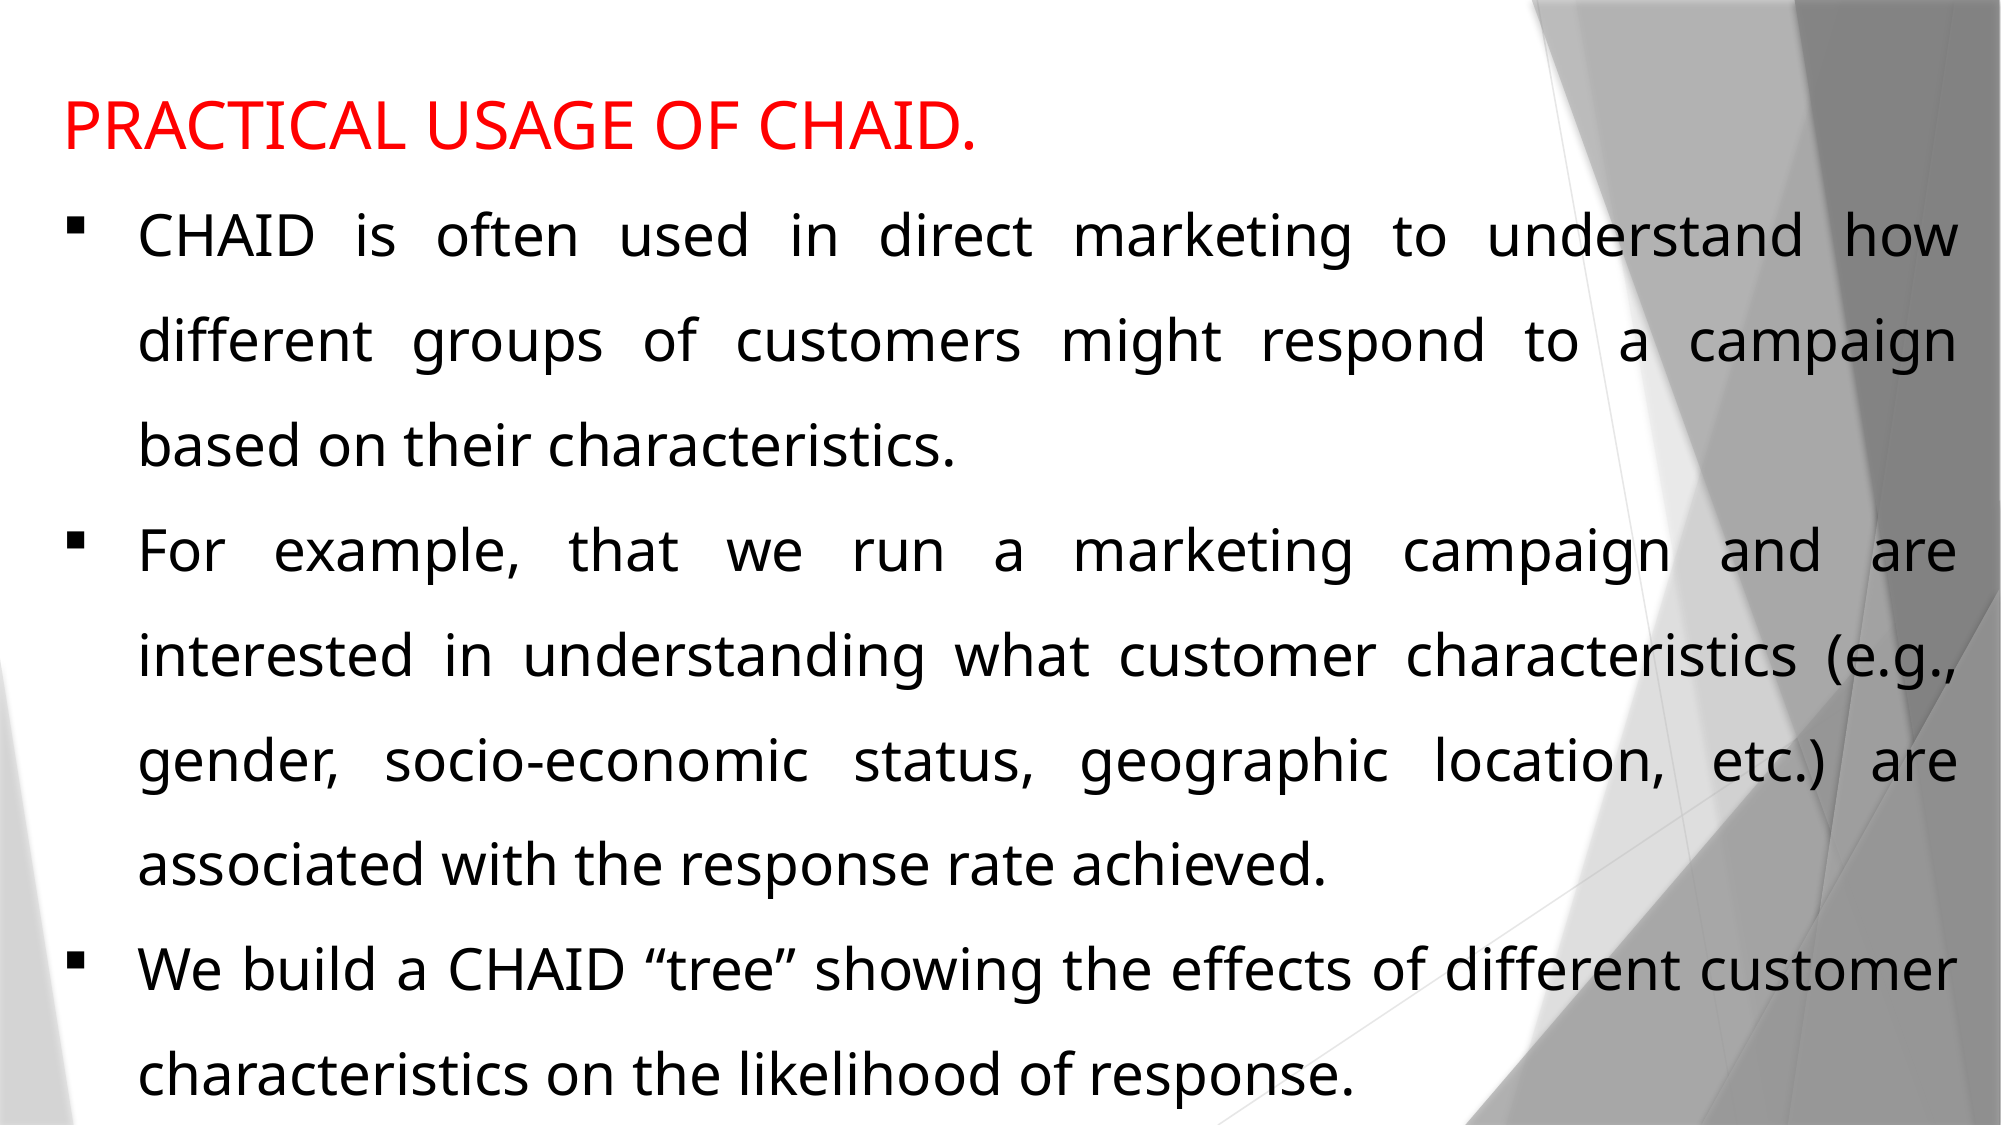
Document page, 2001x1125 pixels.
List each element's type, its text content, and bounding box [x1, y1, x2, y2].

text_box PRACTICAL USAGE OF CHAID. CHAID is often used in direct marketing to understand how different groups of customers might respond to a campaign based on their characteristics. For example, that we run a marketing campaign and are interested in understanding what customer characteristics (e.g., gender, socio-economic status, geographic location, etc.) are associated with the response rate achieved. We build a CHAID “tree” showing the effects of different customer characteristics on the likelihood of response. [47, 75, 1974, 1115]
